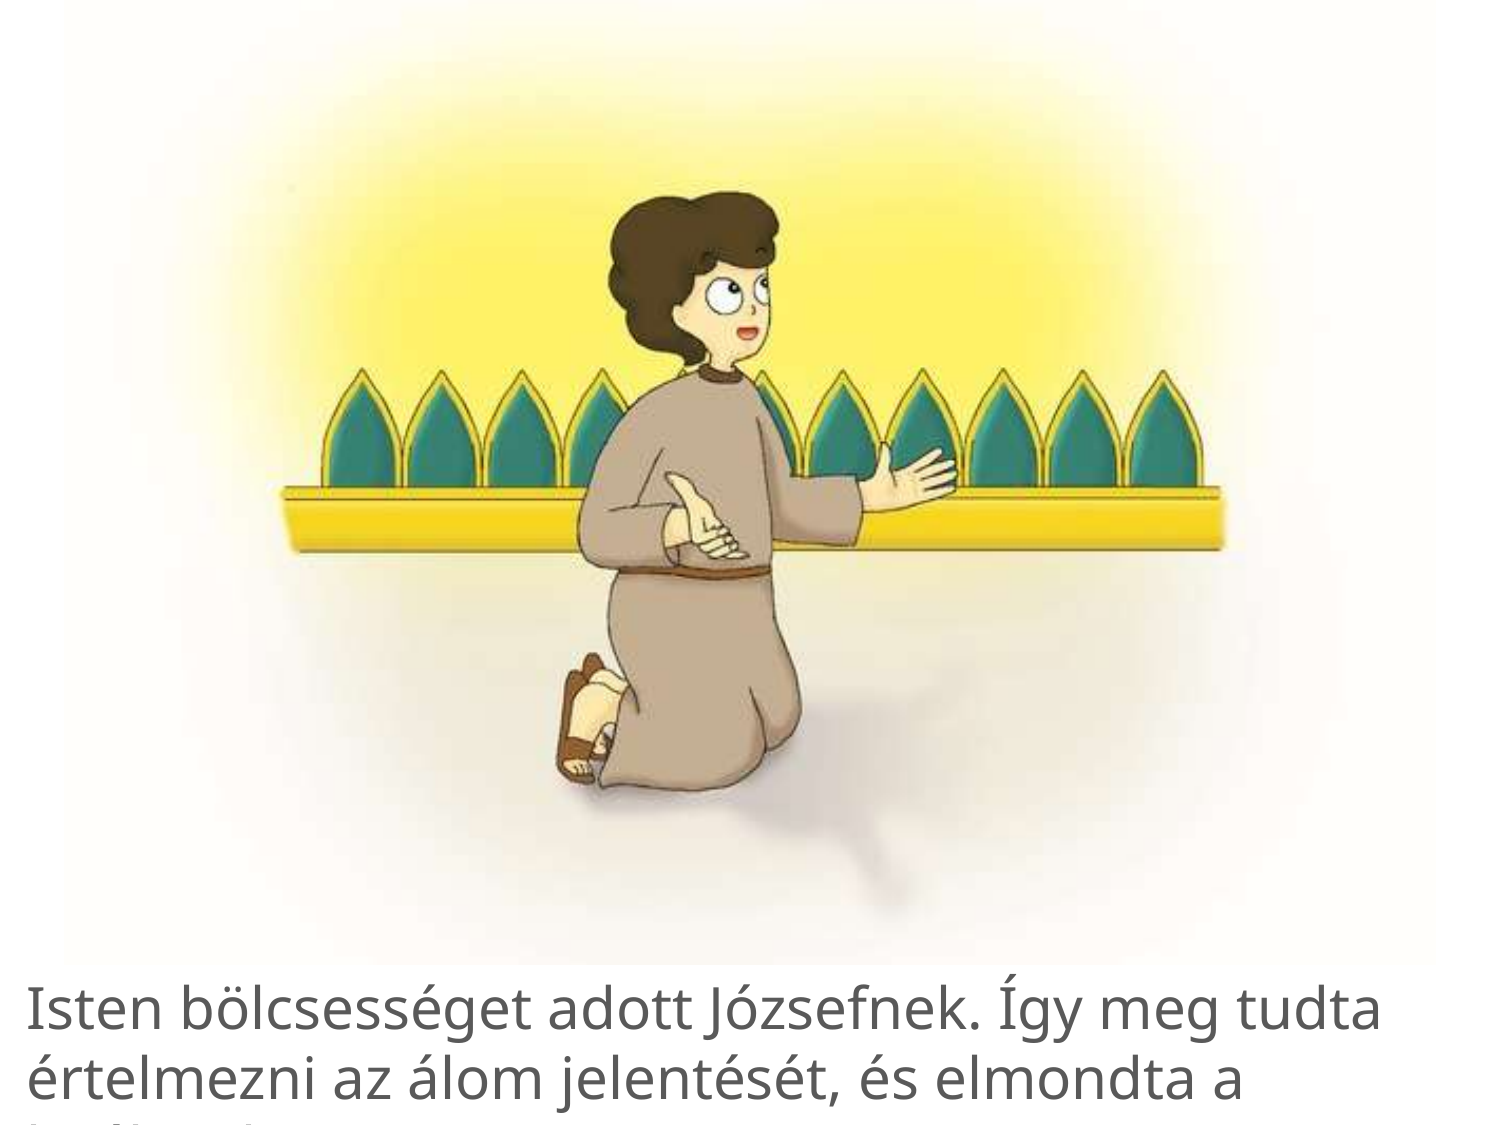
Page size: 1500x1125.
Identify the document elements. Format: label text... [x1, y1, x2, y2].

picture [64, 0, 1436, 965]
text_box Isten bölcsességet adott Józsefnek. Így meg tudta értelmezni az álom jelentését, és elmondta a királynak. [11, 964, 1498, 1125]
